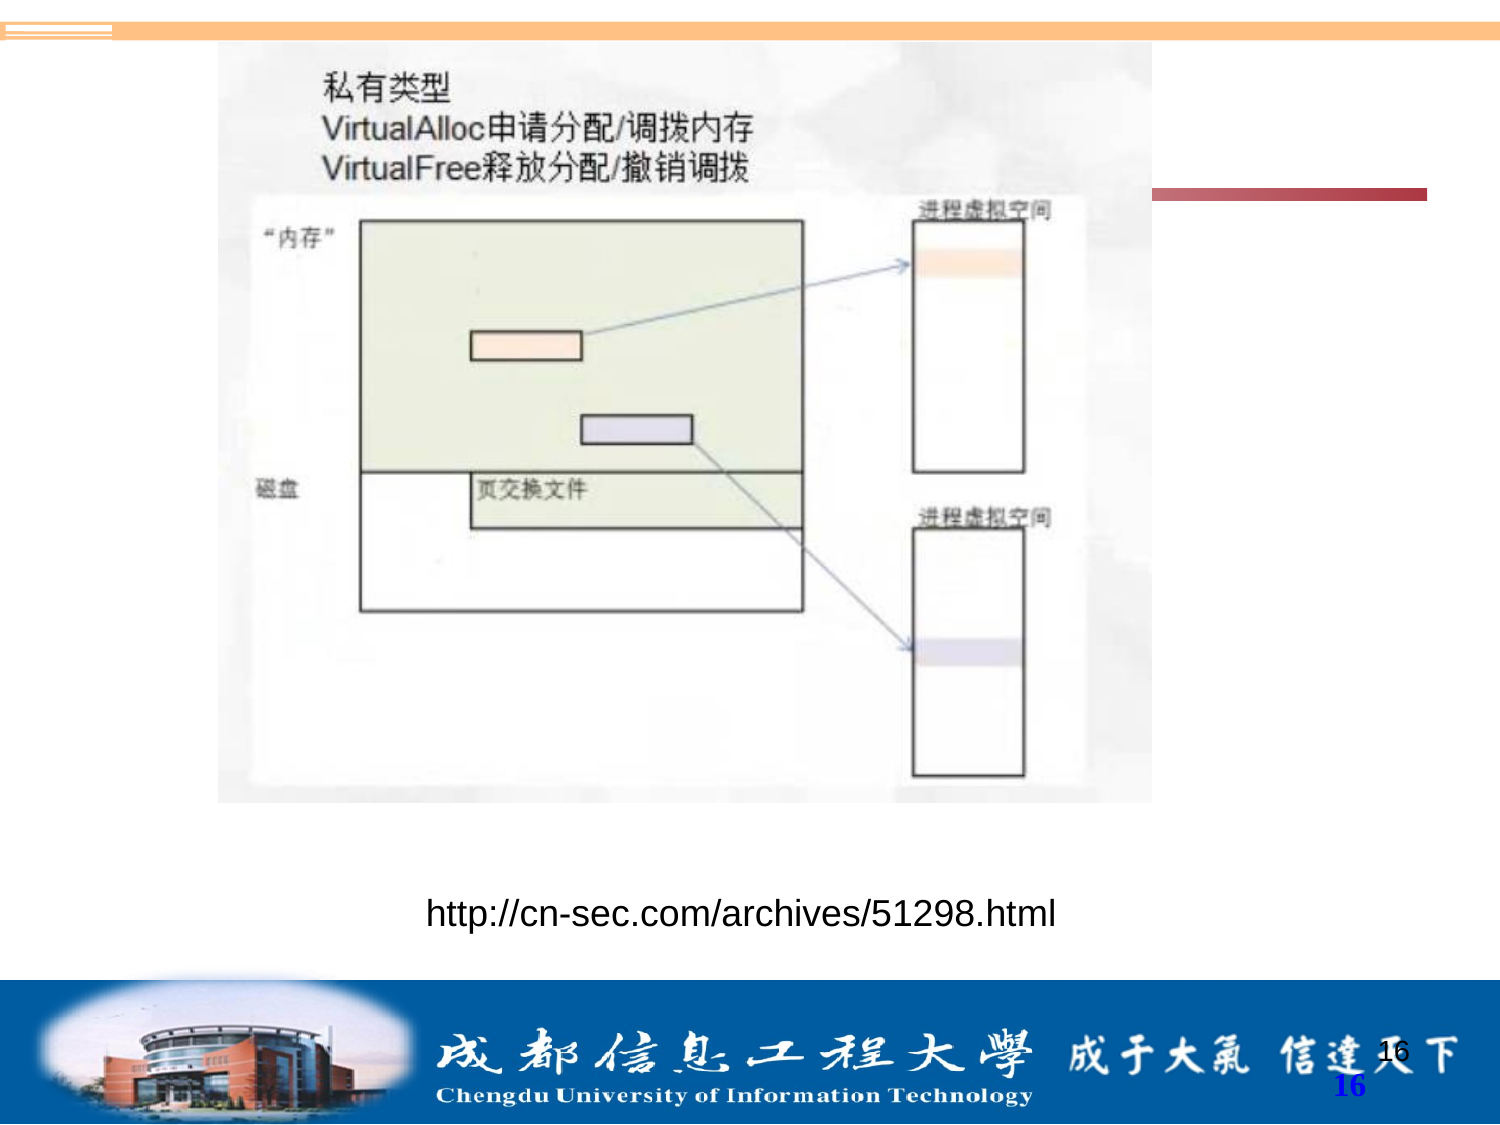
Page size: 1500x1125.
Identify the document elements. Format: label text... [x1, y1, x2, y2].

picture [218, 42, 1152, 803]
text_box http://cn-sec.com/archives/51298.html [411, 881, 1072, 942]
picture [0, 957, 1500, 1125]
